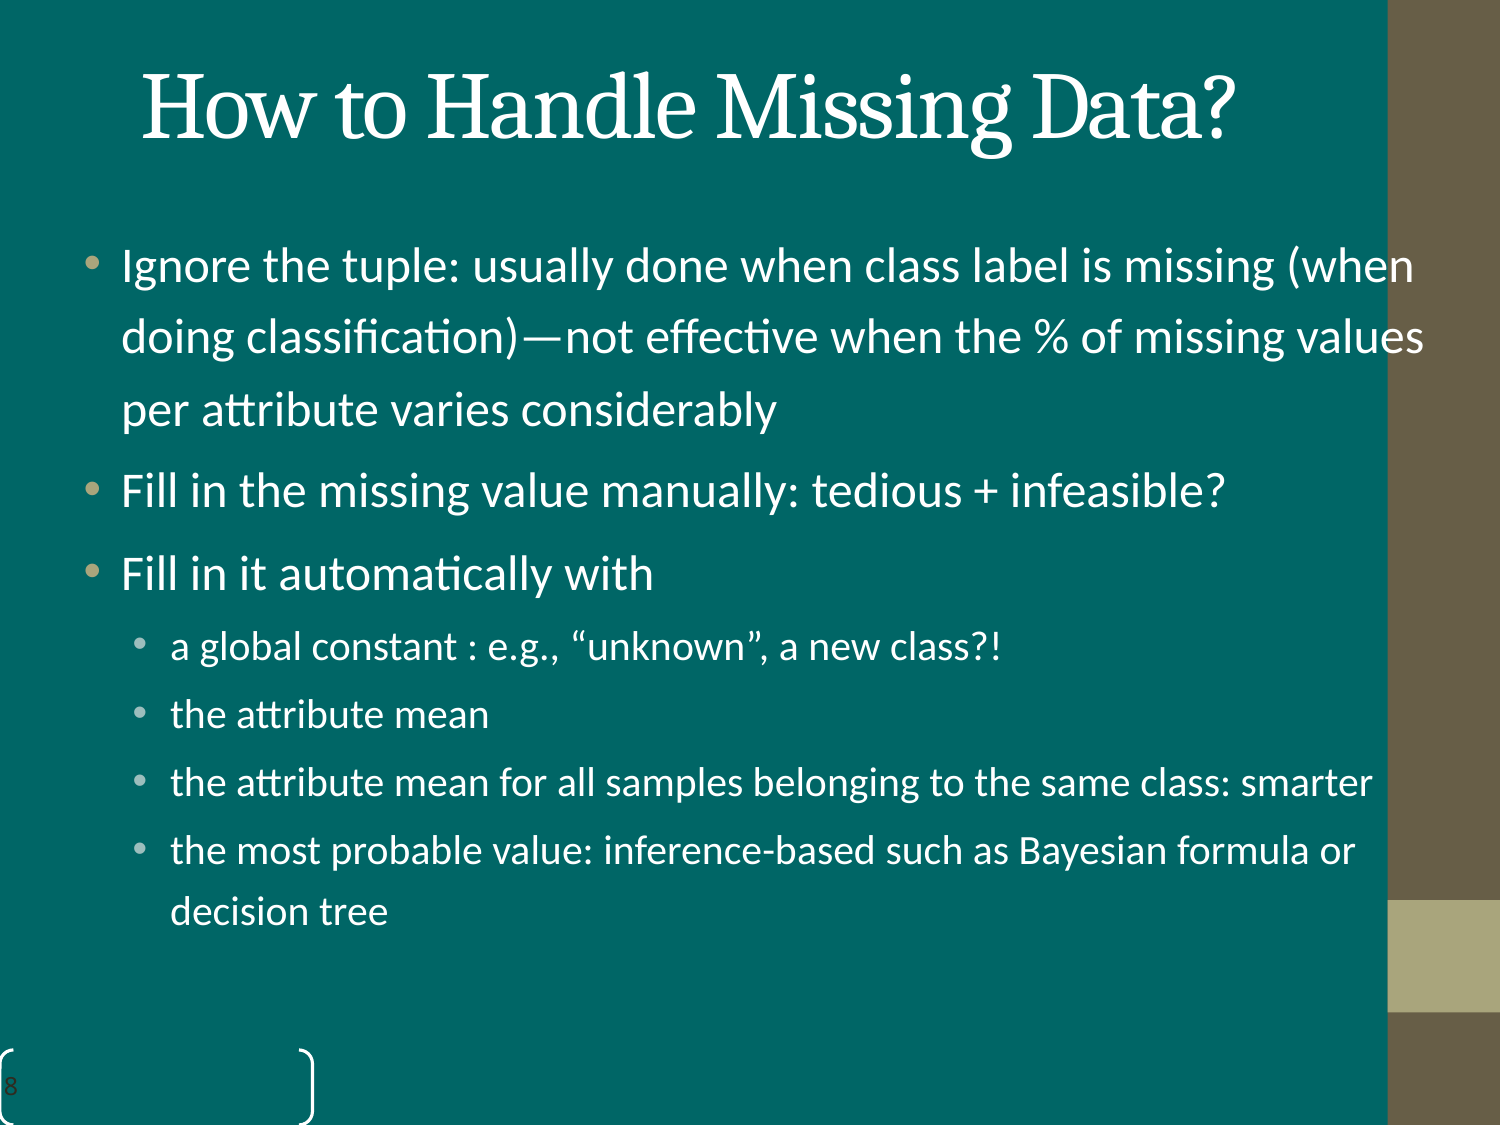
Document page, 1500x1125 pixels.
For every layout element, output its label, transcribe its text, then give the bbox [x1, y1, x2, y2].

list Ignore the tuple: usually done when class label is missing (when doing classification)—not effective when the % of missing values per attribute varies considerably Fill in the missing value manually: tedious + infeasible? Fill in it automatically with a global constant : e.g., “unknown”, a new class?! the attribute mean the attribute mean for all samples belonging to the same class: smarter the most probable value: inference-based such as Bayesian formula or decision tree [50, 212, 1450, 1075]
slide_number 8 [0, 1048, 315, 1125]
title How to Handle Missing Data? [125, 37, 1363, 163]
